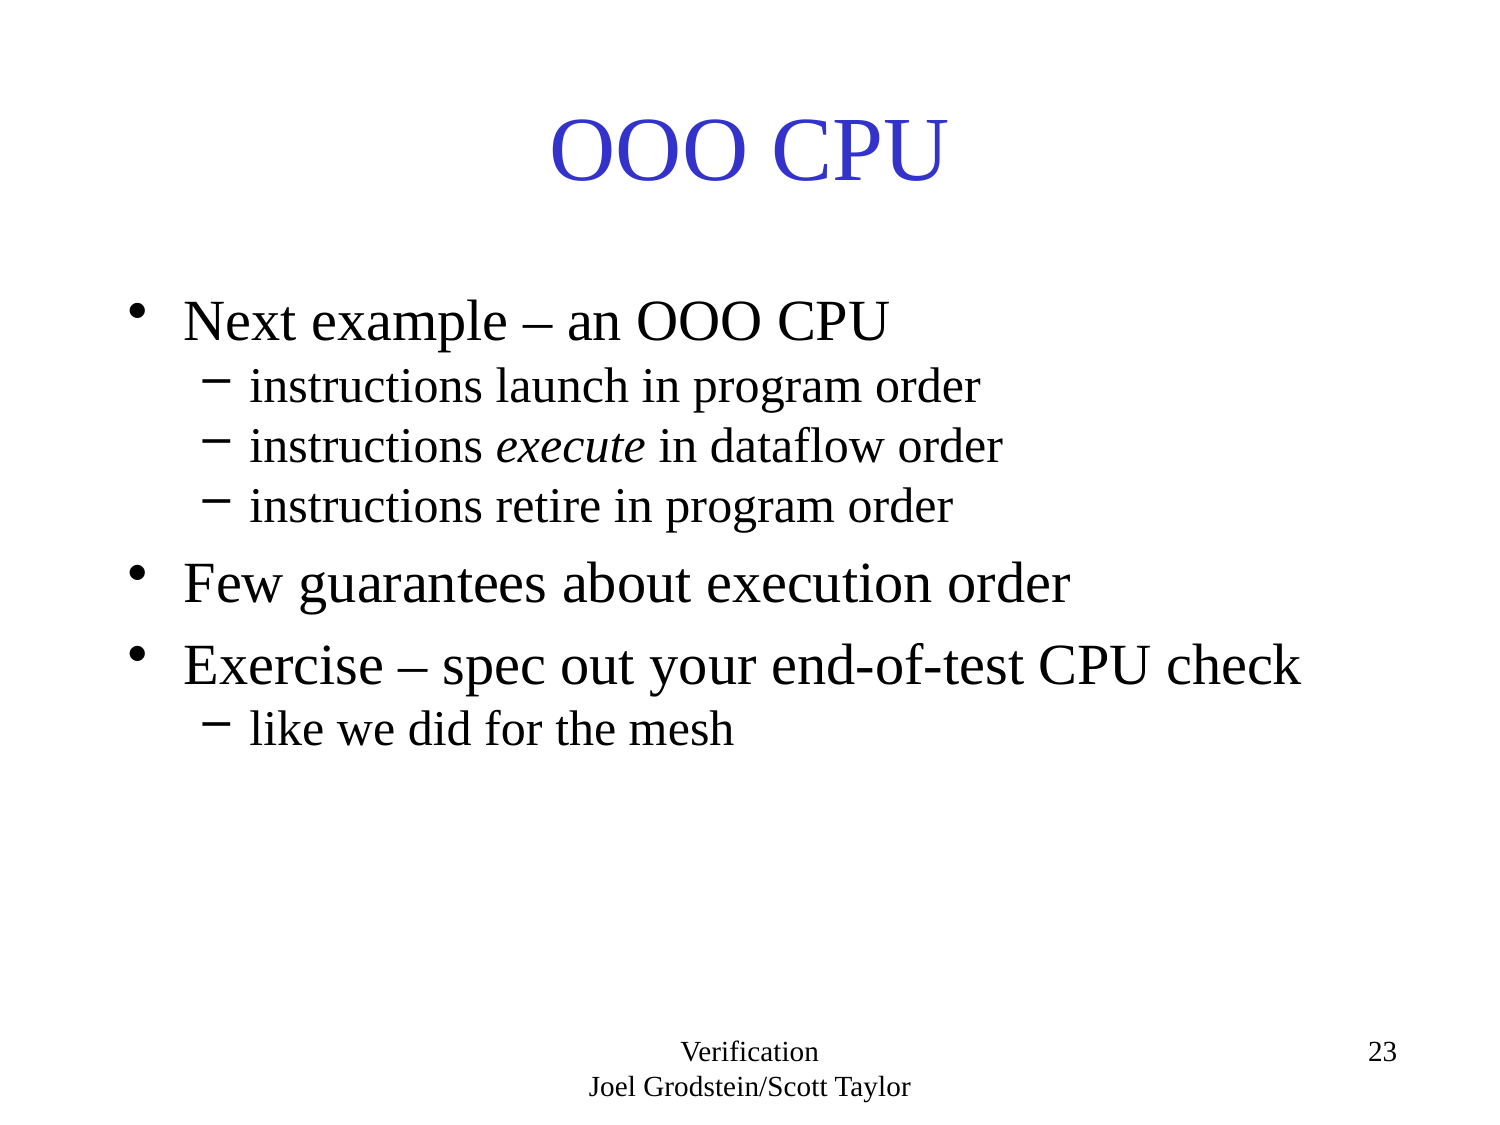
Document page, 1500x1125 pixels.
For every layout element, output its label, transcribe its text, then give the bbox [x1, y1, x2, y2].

title OOO CPU [112, 50, 1388, 238]
list Next example – an OOO CPU instructions launch in program order instructions execute in dataflow order instructions retire in program order Few guarantees about execution order Exercise – spec out your end-of-test CPU check like we did for the mesh [112, 275, 1425, 1000]
footer Verification Joel Grodstein/Scott Taylor [512, 1024, 988, 1101]
